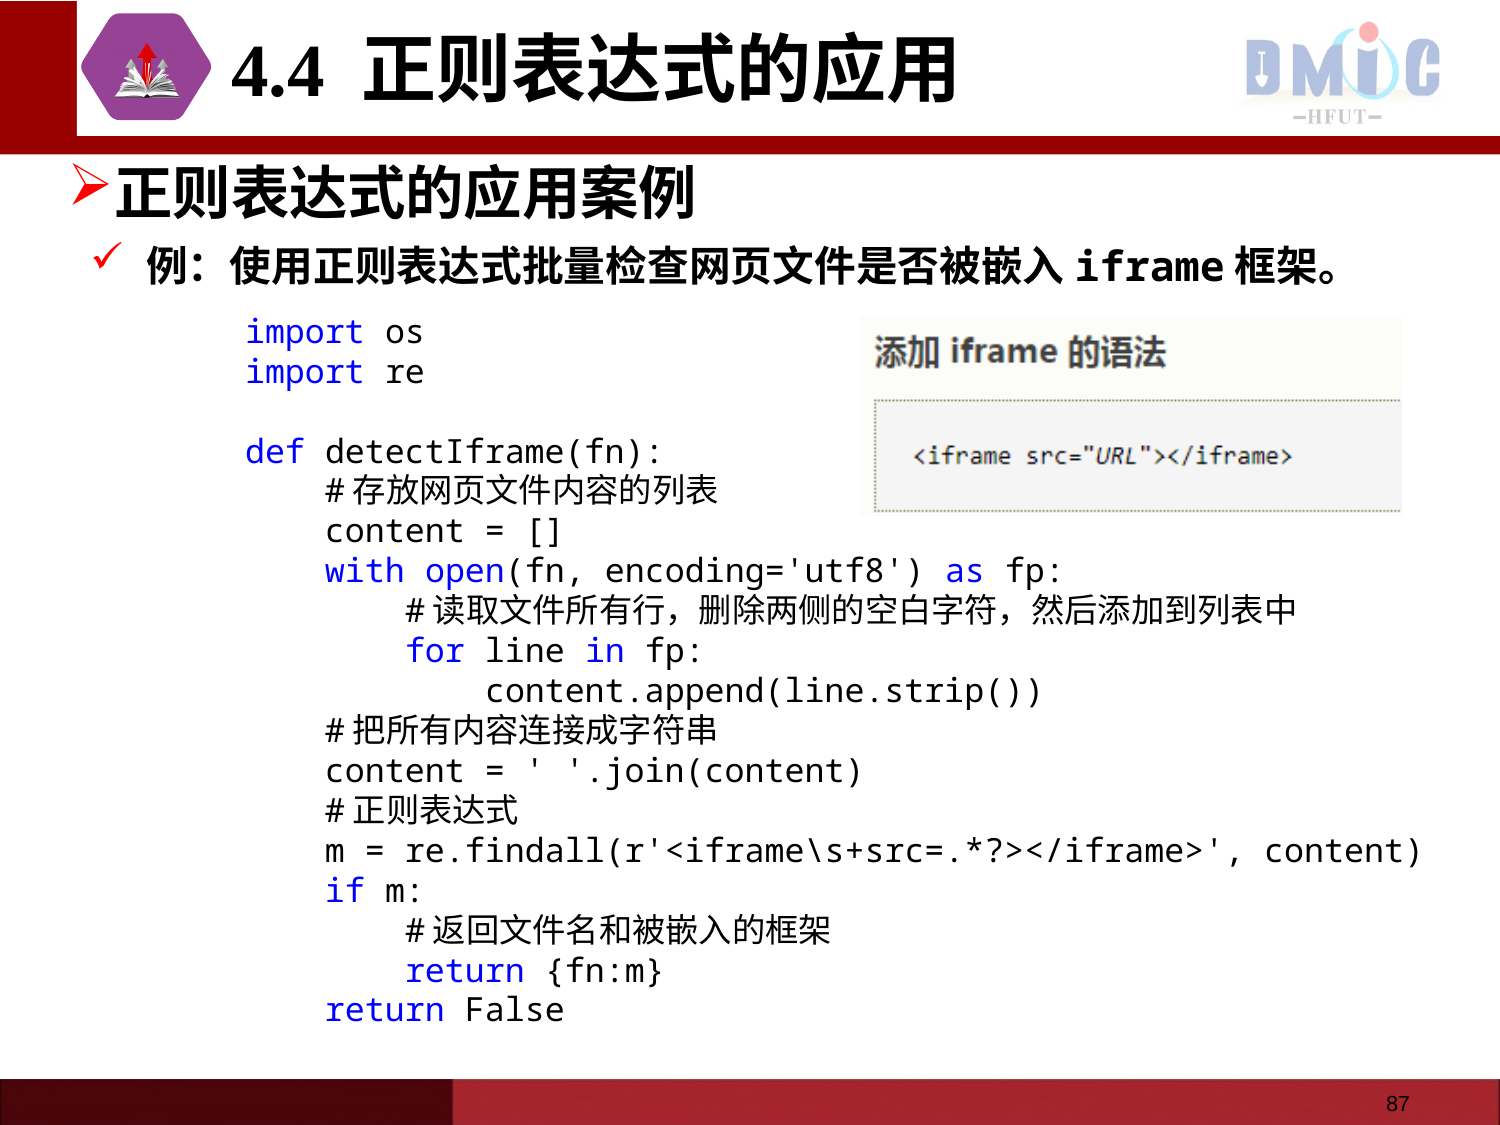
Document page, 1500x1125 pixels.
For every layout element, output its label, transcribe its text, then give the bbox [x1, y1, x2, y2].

picture [860, 317, 1402, 516]
text_box 正则表达式的应用案例 [53, 149, 981, 234]
text_box import os import re def detectIframe(fn): #存放网页文件内容的列表 content = [] with open(fn, encoding='utf8') as fp: #读取文件所有行，删除两侧的空白字符，然后添加到列表中 for line in fp: content.append(line.strip()) #把所有内容连接成字符串 content = ' '.join(content) #正则表达式 m = re.findall(r'<iframe\s+src=.*?></iframe>', content) if m: #返回文件名和被嵌入的框架 return {fn:m} return False [230, 302, 1468, 1036]
text_box 4.3.4 子模式与match对象 [1210, 21, 1472, 132]
picture [0, 1079, 1500, 1125]
slide_number 87 [1074, 1081, 1425, 1119]
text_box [80, 13, 1099, 121]
list 例：使用正则表达式批量检查网页文件是否被嵌入iframe框架。 [74, 231, 1426, 1000]
